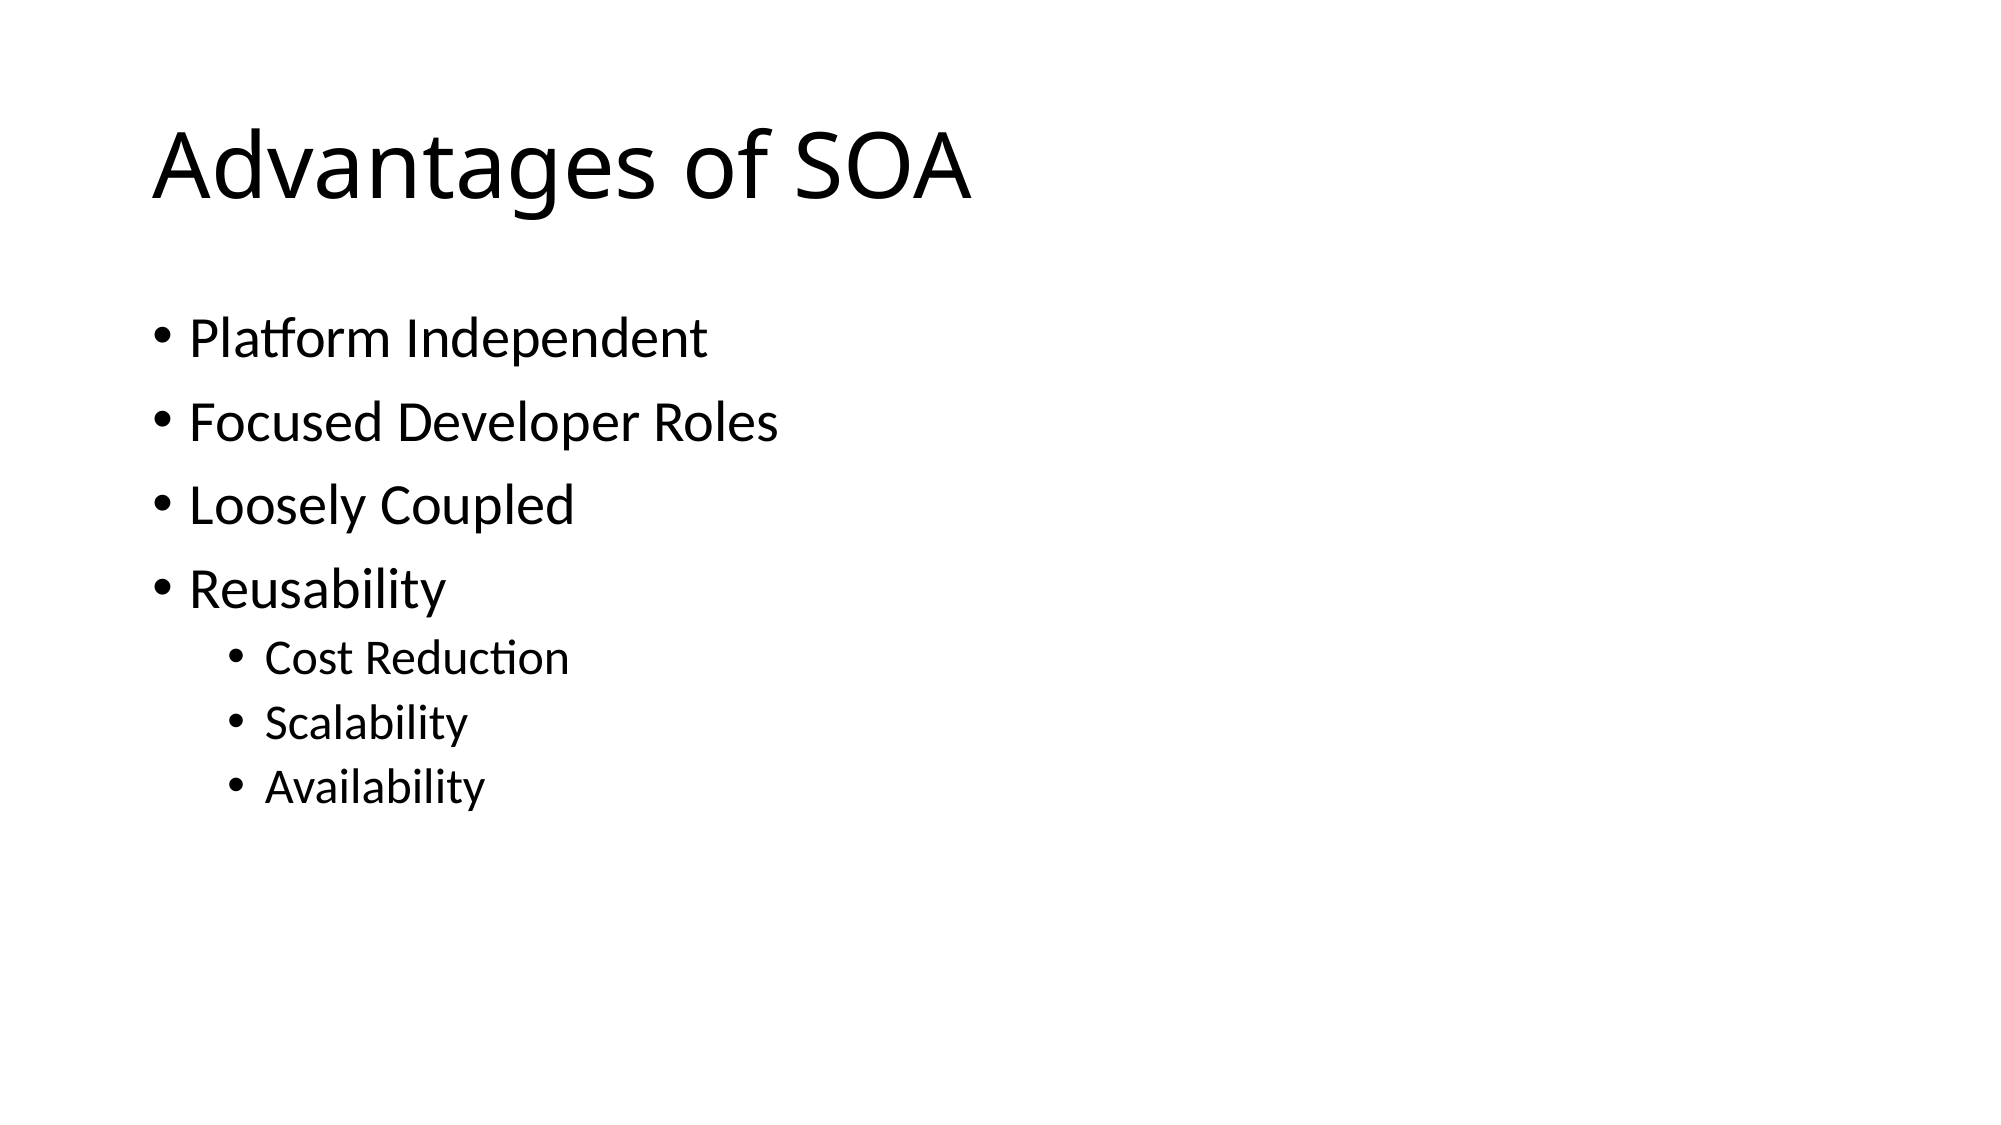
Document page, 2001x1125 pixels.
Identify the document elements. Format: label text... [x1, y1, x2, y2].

list Platform Independent Focused Developer Roles Loosely Coupled Reusability Cost Reduction Scalability Availability [137, 299, 1863, 1014]
title Advantages of SOA [137, 59, 1863, 278]
